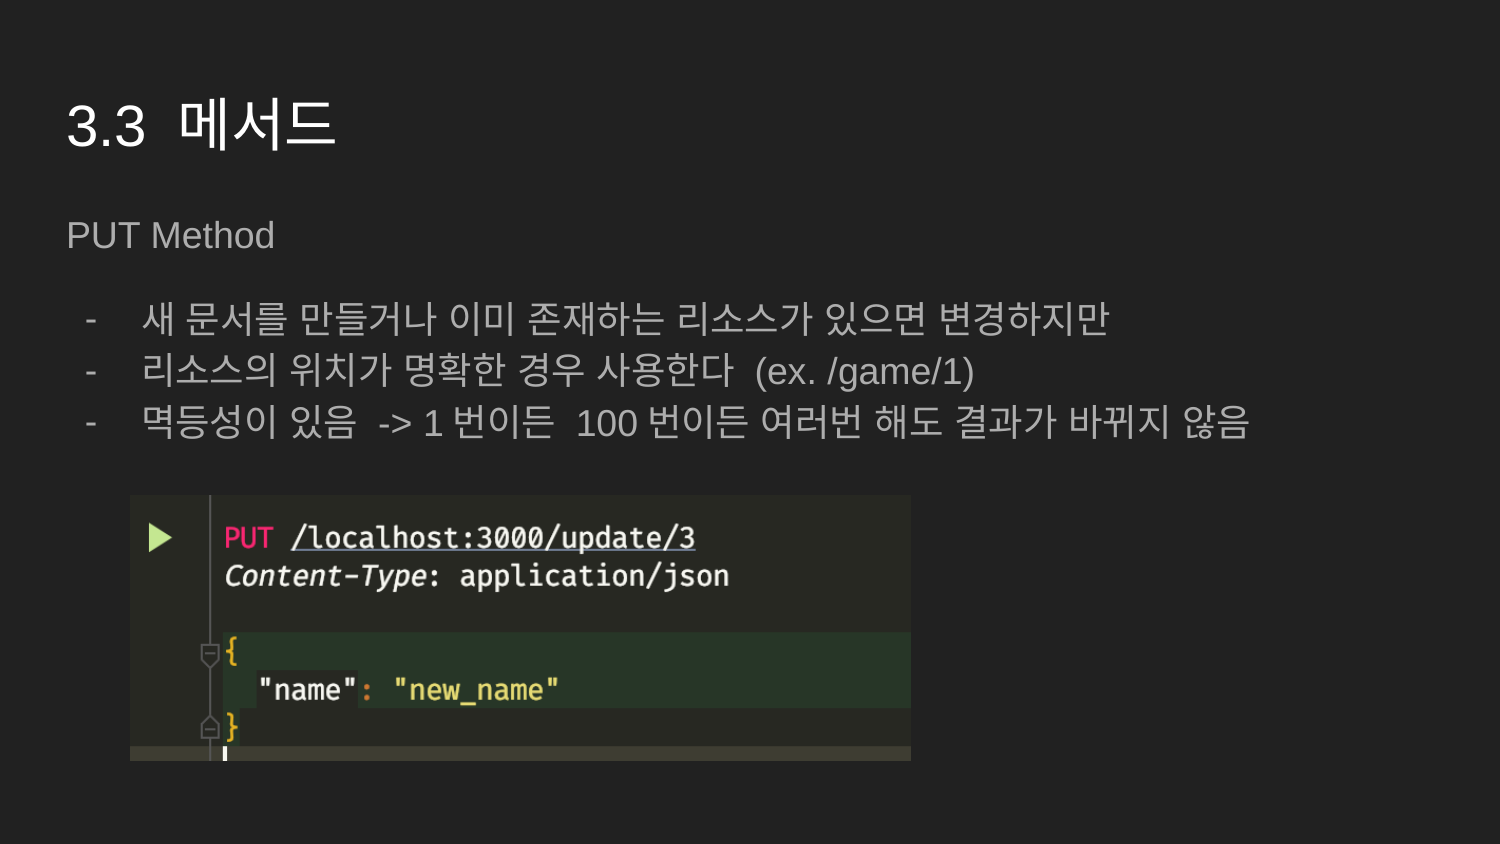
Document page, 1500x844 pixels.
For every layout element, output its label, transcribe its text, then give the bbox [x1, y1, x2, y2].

picture [130, 494, 911, 761]
title 3.3 메서드 [51, 72, 1449, 167]
list PUT Method 새 문서를 만들거나 이미 존재하는 리소스가 있으면 변경하지만 리소스의 위치가 명확한 경우 사용한다 (ex. /game/1) 멱등성이 있음 -> 1번이든 100번이든 여러번 해도 결과가 바뀌지 않음 [51, 189, 1449, 750]
